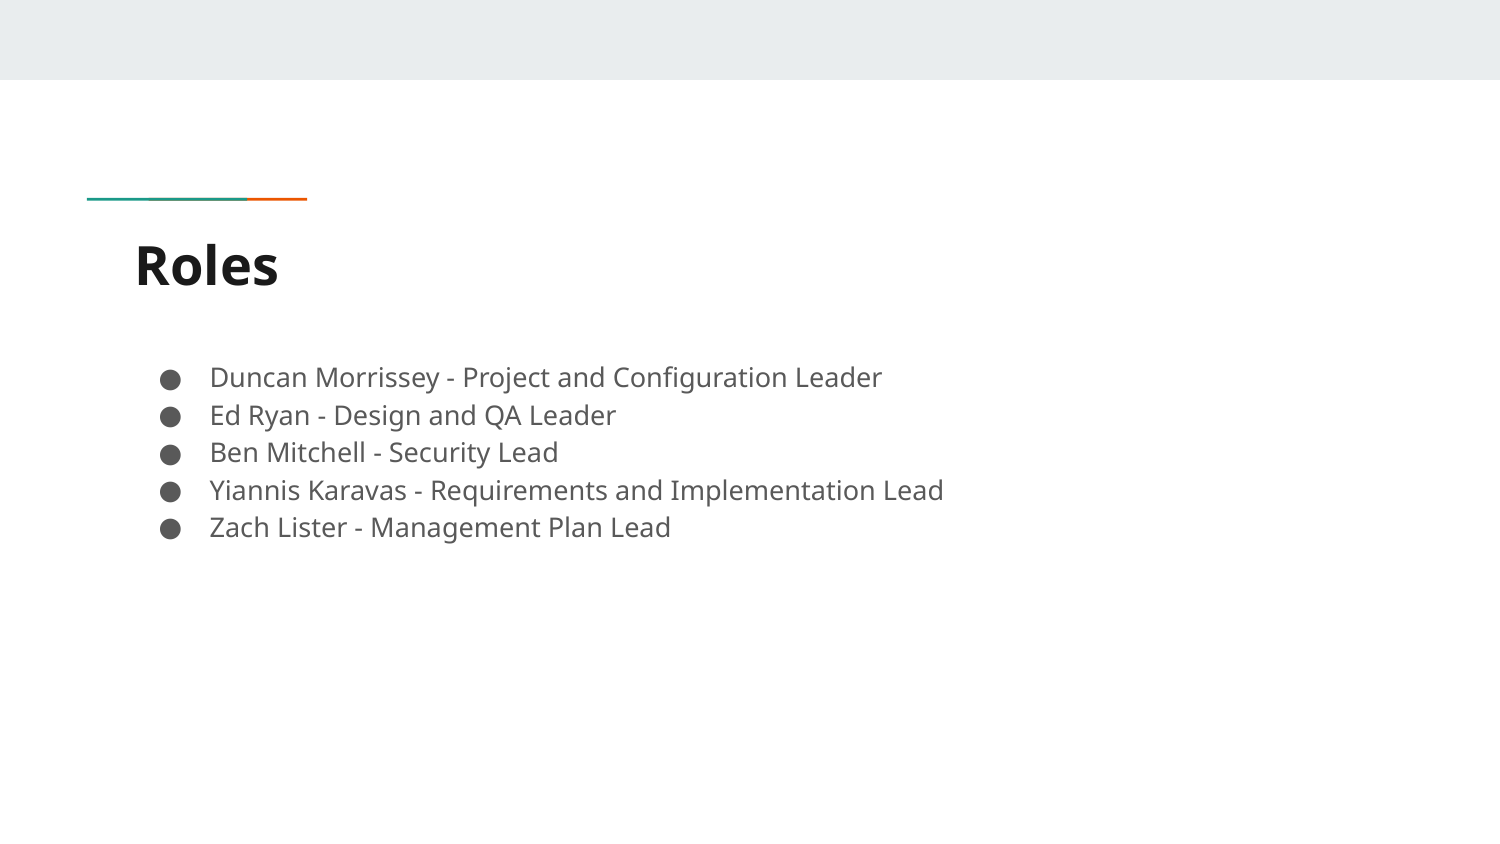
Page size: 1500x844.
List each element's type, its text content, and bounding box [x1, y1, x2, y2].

list Duncan Morrissey - Project and Configuration Leader Ed Ryan - Design and QA Leader Ben Mitchell - Security Lead Yiannis Karavas - Requirements and Implementation Lead Zach Lister - Management Plan Lead [119, 341, 1381, 712]
title Roles [119, 216, 1381, 305]
